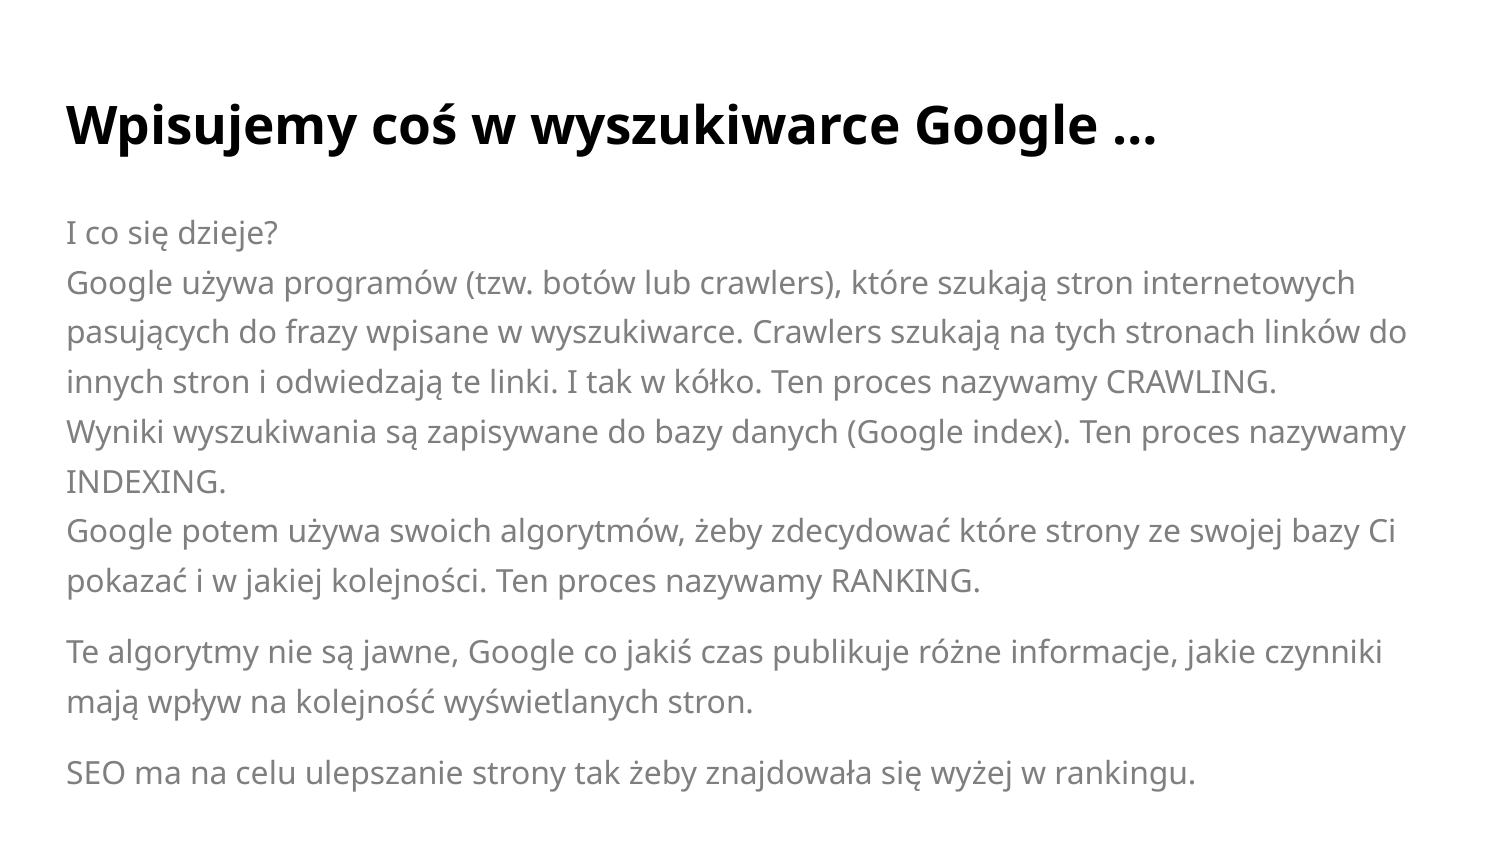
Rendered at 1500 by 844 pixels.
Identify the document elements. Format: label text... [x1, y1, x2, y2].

title Wpisujemy coś w wyszukiwarce Google … [51, 72, 1449, 176]
list I co się dzieje? Google używa programów (tzw. botów lub crawlers), które szukają stron internetowych pasujących do frazy wpisane w wyszukiwarce. Crawlers szukają na tych stronach linków do innych stron i odwiedzają te linki. I tak w kółko. Ten proces nazywamy CRAWLING. Wyniki wyszukiwania są zapisywane do bazy danych (Google index). Ten proces nazywamy INDEXING. Google potem używa swoich algorytmów, żeby zdecydować które strony ze swojej bazy Ci pokazać i w jakiej kolejności. Ten proces nazywamy RANKING. Te algorytmy nie są jawne, Google co jakiś czas publikuje różne informacje, jakie czynniki mają wpływ na kolejność wyświetlanych stron. SEO ma na celu ulepszanie strony tak żeby znajdowała się wyżej w rankingu. [51, 189, 1449, 810]
